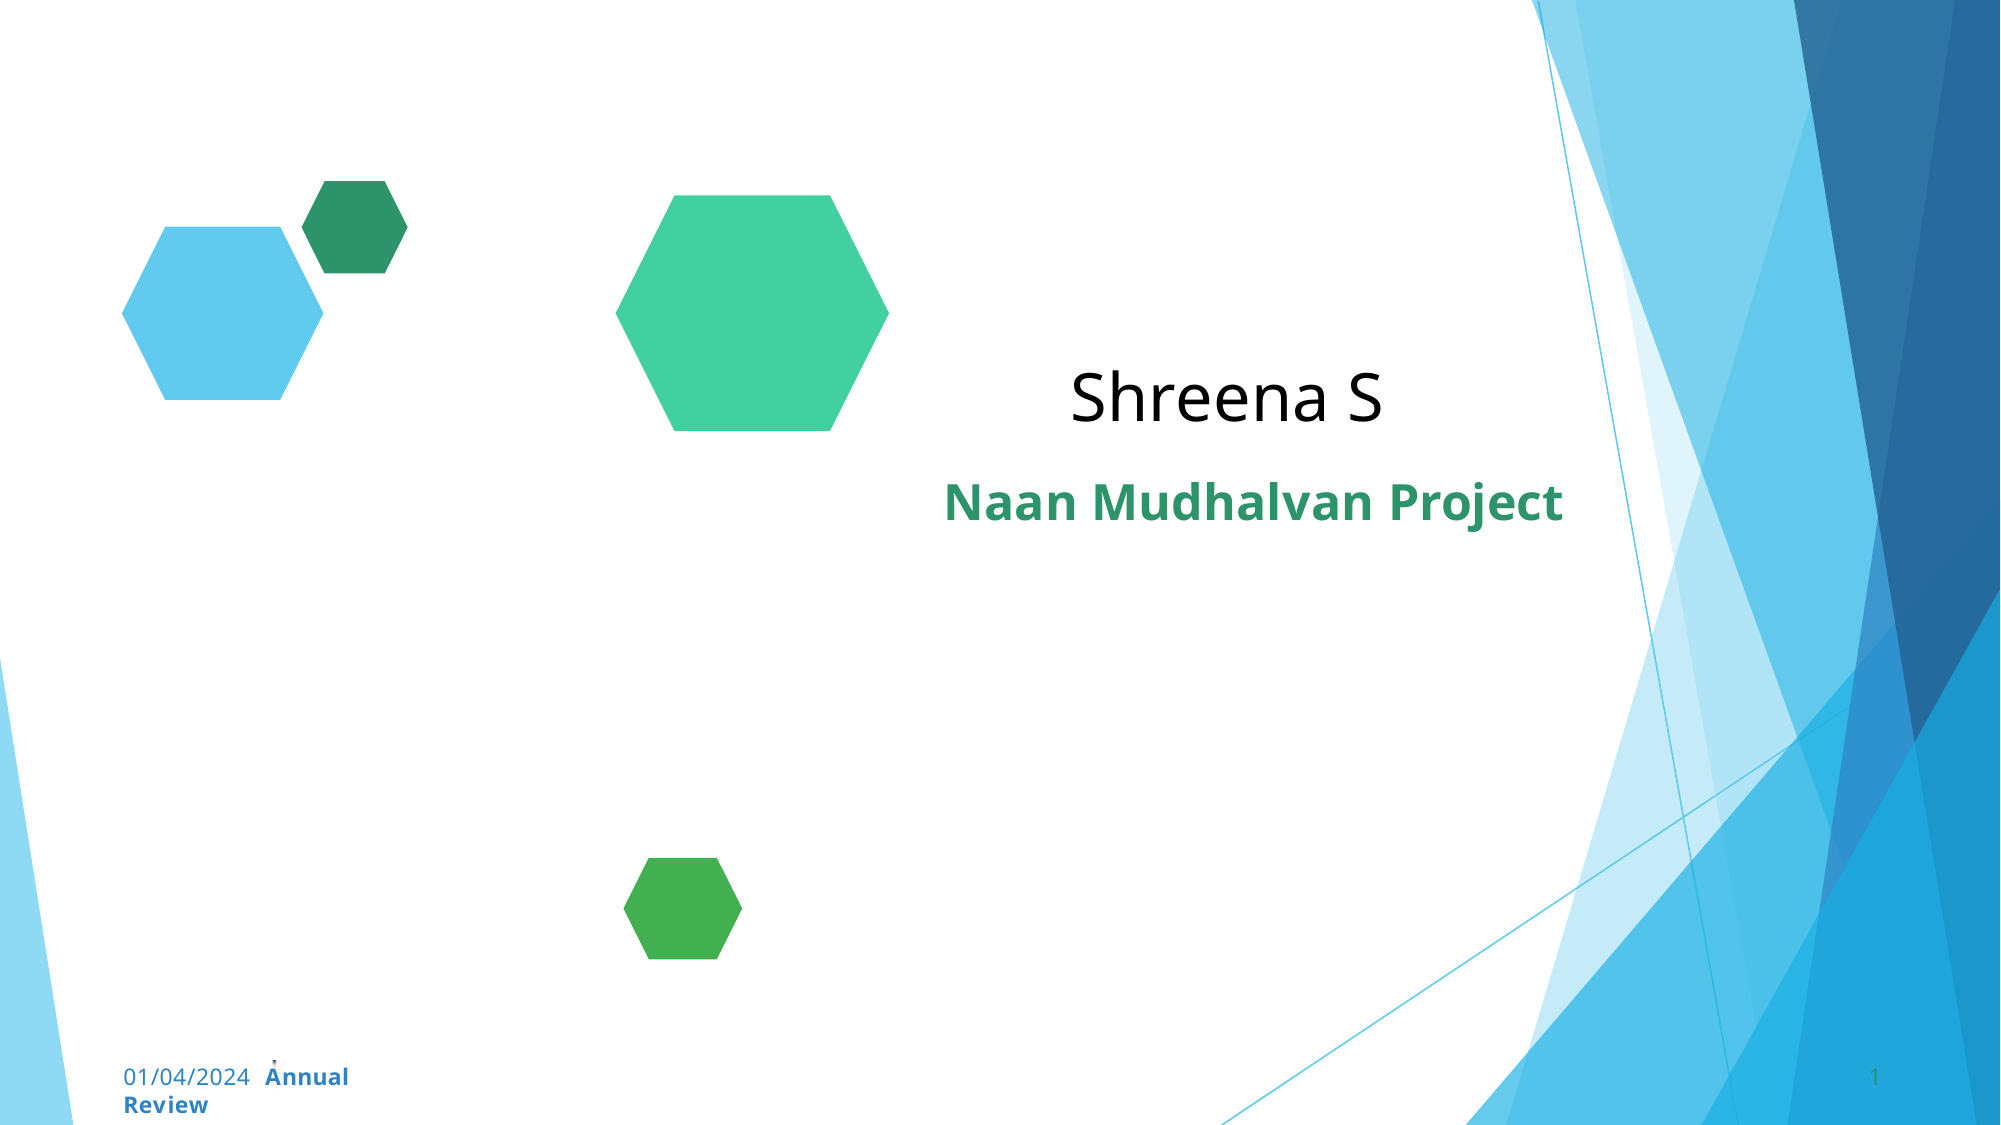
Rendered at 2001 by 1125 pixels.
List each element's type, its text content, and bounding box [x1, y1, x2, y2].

text_box Naan Mudhalvan Project [941, 468, 1580, 531]
text_box 01/04/2024 Annual Review [121, 1103, 438, 1118]
text_box [623, 857, 743, 960]
picture [110, 1060, 463, 1094]
text_box [615, 195, 890, 351]
slide_number 1 [1862, 1061, 1888, 1125]
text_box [121, 180, 408, 401]
title Shreena S [542, 351, 1694, 543]
